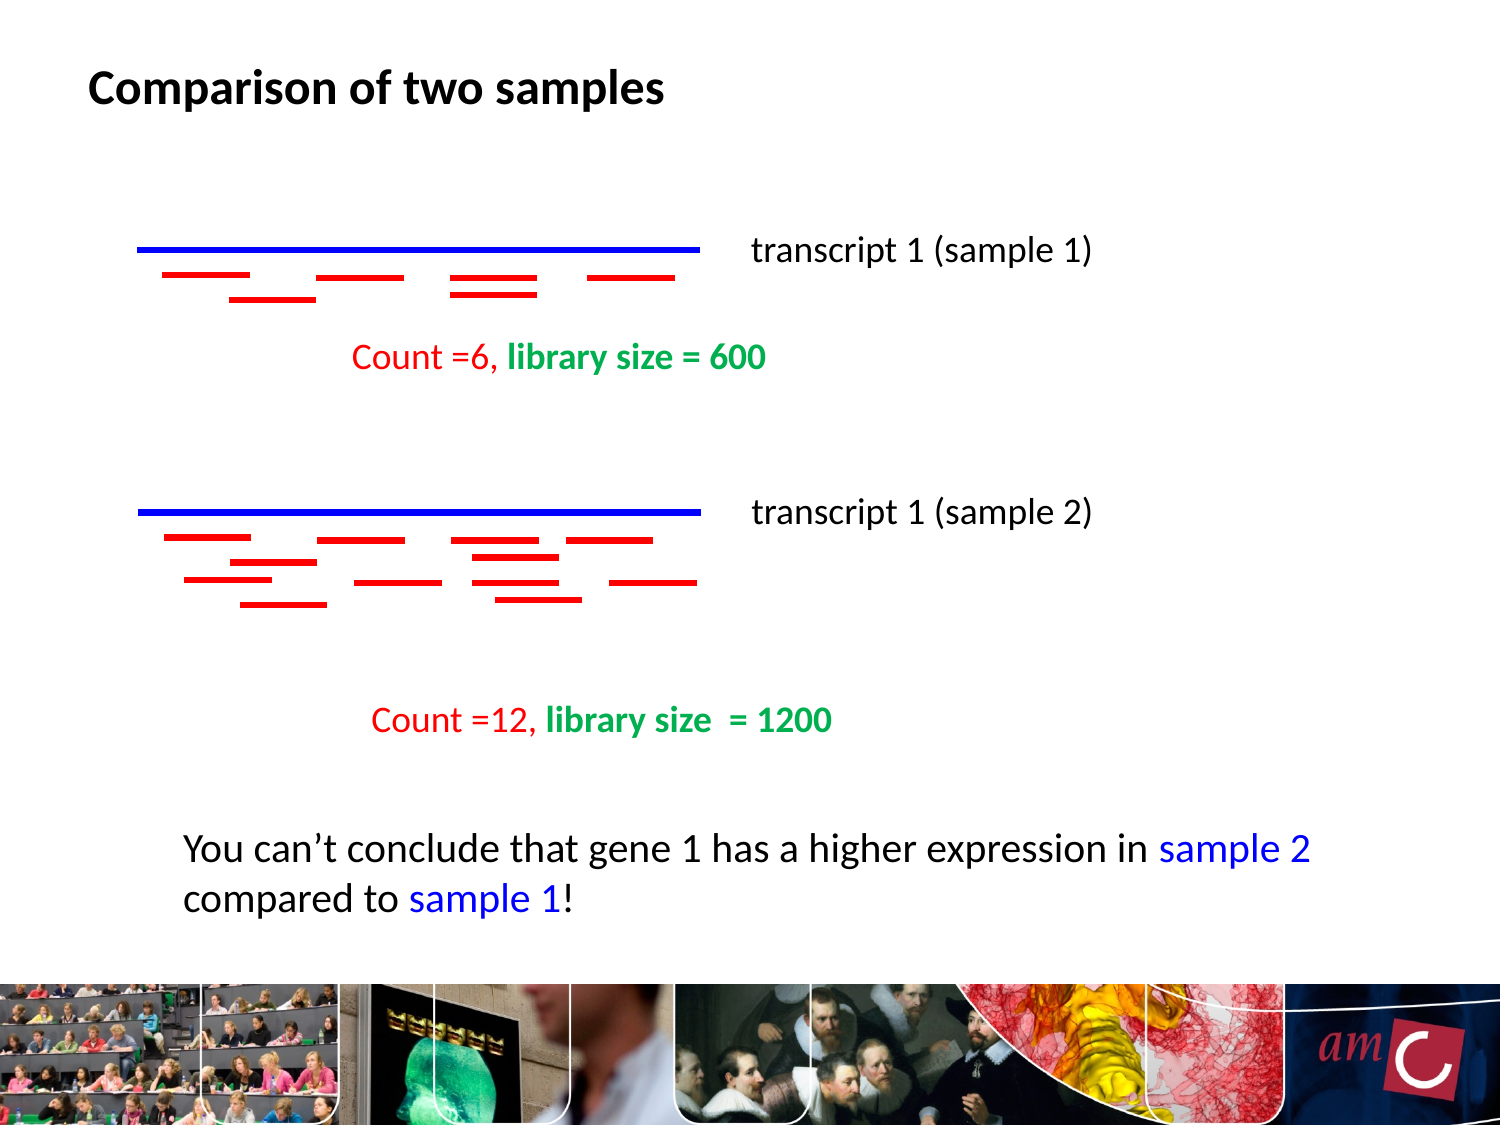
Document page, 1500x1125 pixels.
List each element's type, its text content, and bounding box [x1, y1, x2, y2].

text_box You can’t conclude that gene 1 has a higher expression in sample 2 compared to sample 1! [168, 813, 1336, 928]
text_box Count =6, library size = 600 [337, 324, 782, 430]
text_box transcript 1 (sample 1) [736, 217, 1108, 278]
text_box transcript 1 (sample 2) [736, 479, 1109, 540]
text_box Comparison of two samples [73, 47, 681, 123]
picture [0, 984, 1500, 1125]
text_box Count =12, library size = 1200 [356, 687, 848, 748]
